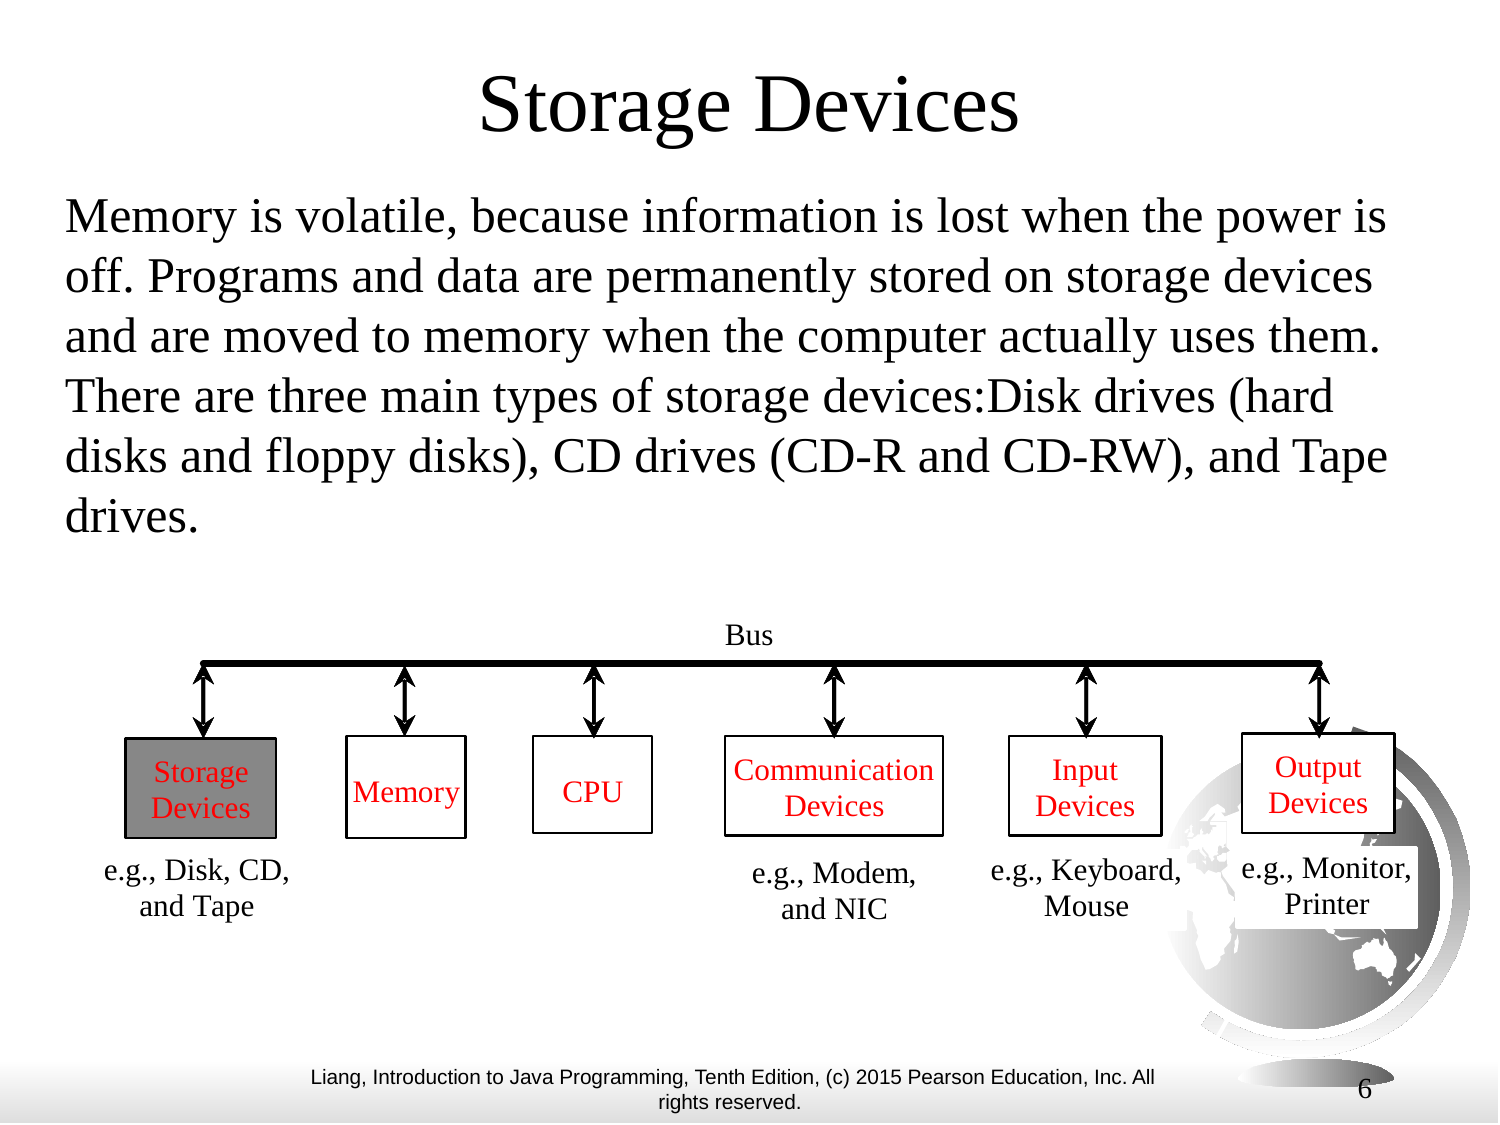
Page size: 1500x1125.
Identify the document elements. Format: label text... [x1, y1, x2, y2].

title Storage Devices [112, 46, 1388, 150]
slide_number 6 [1074, 1049, 1388, 1125]
text_box Memory is volatile, because information is lost when the power is off. Programs and data are permanently stored on storage devices and are moved to memory when the computer actually uses them. There are three main types of storage devices:Disk drives (hard disks and floppy disks), CD drives (CD-R and CD-RW), and Tape drives. [49, 174, 1463, 550]
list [62, 612, 1450, 957]
